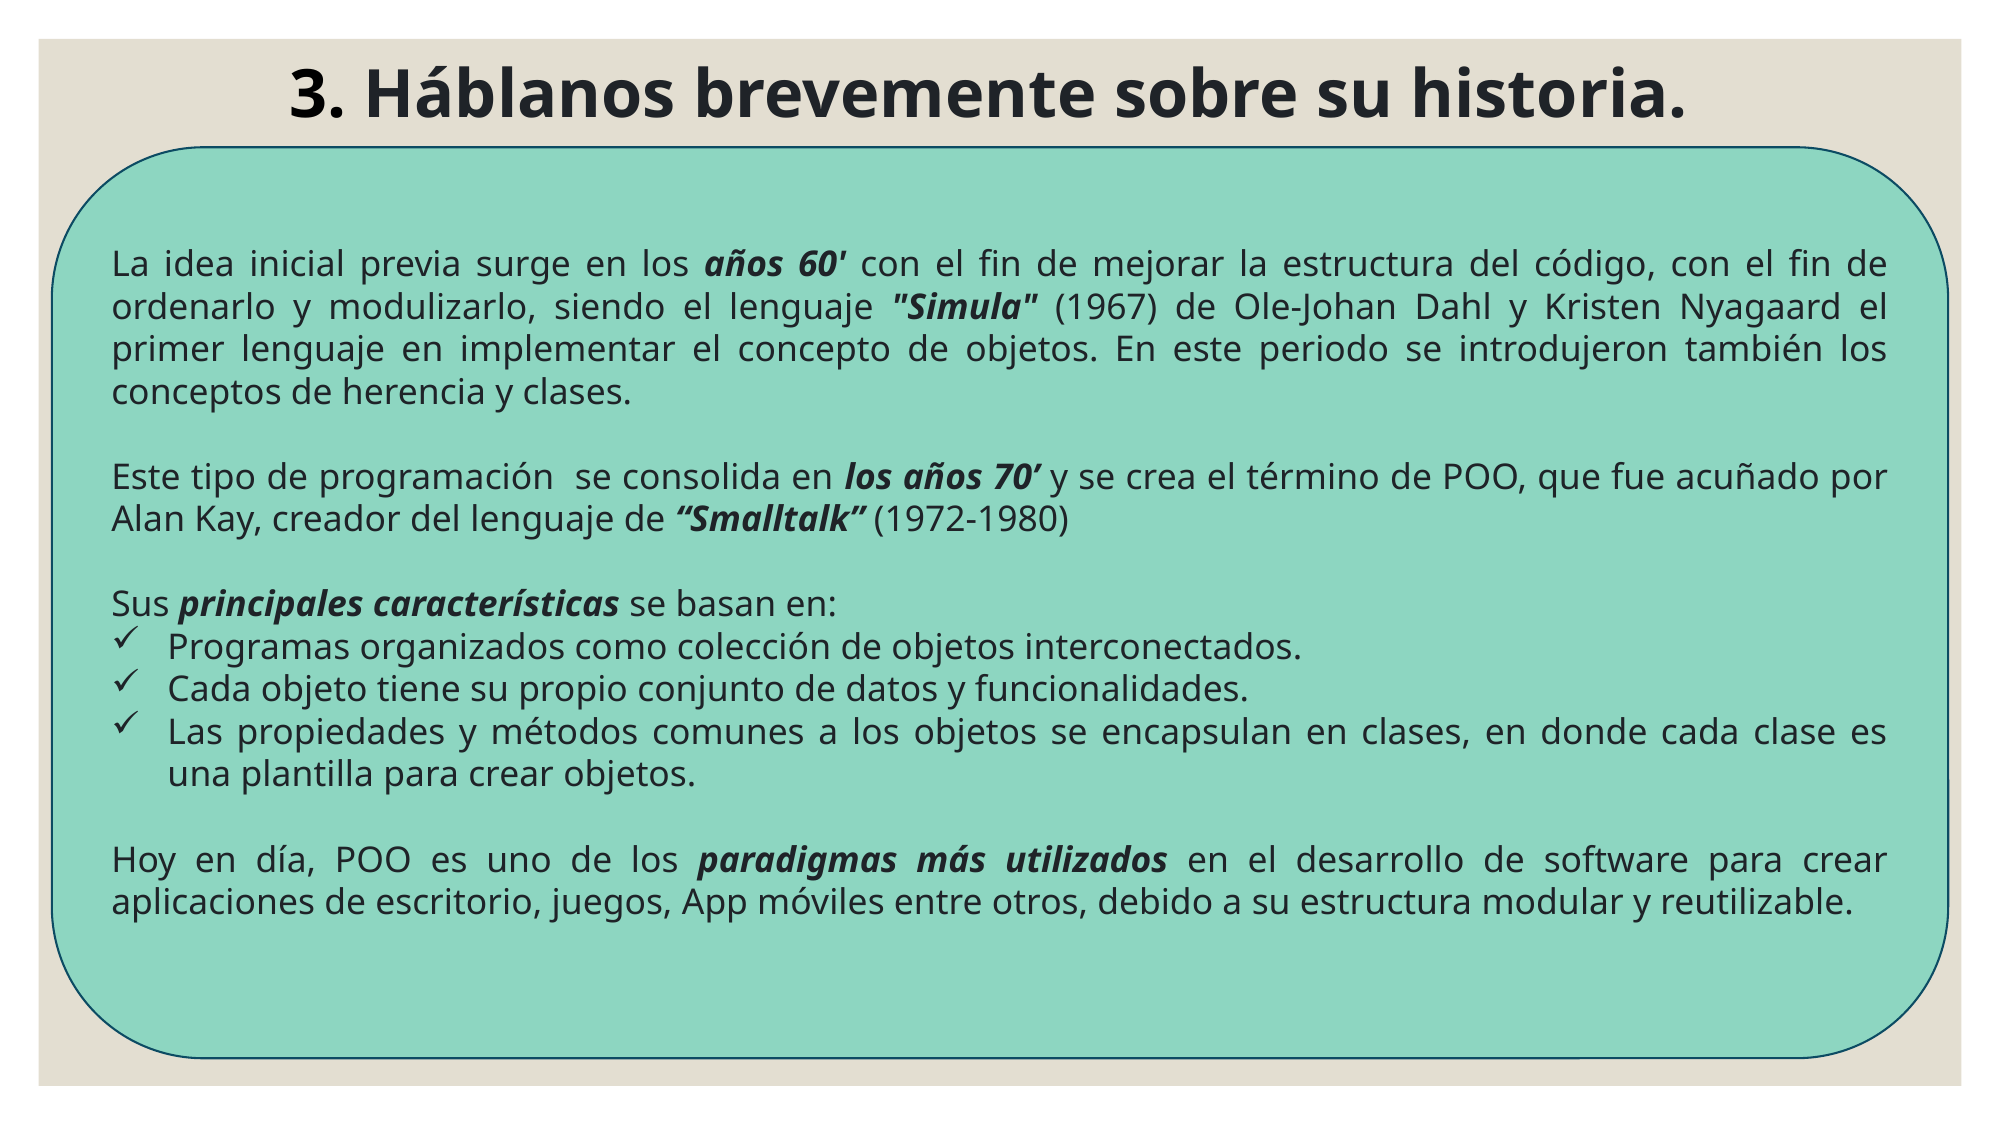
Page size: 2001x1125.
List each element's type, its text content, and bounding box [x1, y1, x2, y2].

title 3. Háblanos brevemente sobre su historia. [274, 14, 1925, 177]
text_box La idea inicial previa surge en los años 60' con el fin de mejorar la estructura del código, con el fin de ordenarlo y modulizarlo, siendo el lenguaje "Simula" (1967) de Ole-Johan Dahl y Kristen Nyagaard el primer lenguaje en implementar el concepto de objetos. En este periodo se introdujeron también los conceptos de herencia y clases. Este tipo de programación se consolida en los años 70’ y se crea el término de POO, que fue acuñado por Alan Kay, creador del lenguaje de “Smalltalk” (1972-1980) Sus principales características se basan en: Programas organizados como colección de objetos interconectados. Cada objeto tiene su propio conjunto de datos y funcionalidades. Las propiedades y métodos comunes a los objetos se encapsulan en clases, en donde cada clase es una plantilla para crear objetos. Hoy en día, POO es uno de los paradigmas más utilizados en el desarrollo de software para crear aplicaciones de escritorio, juegos, App móviles entre otros, debido a su estructura modular y reutilizable. [50, 146, 1950, 1060]
